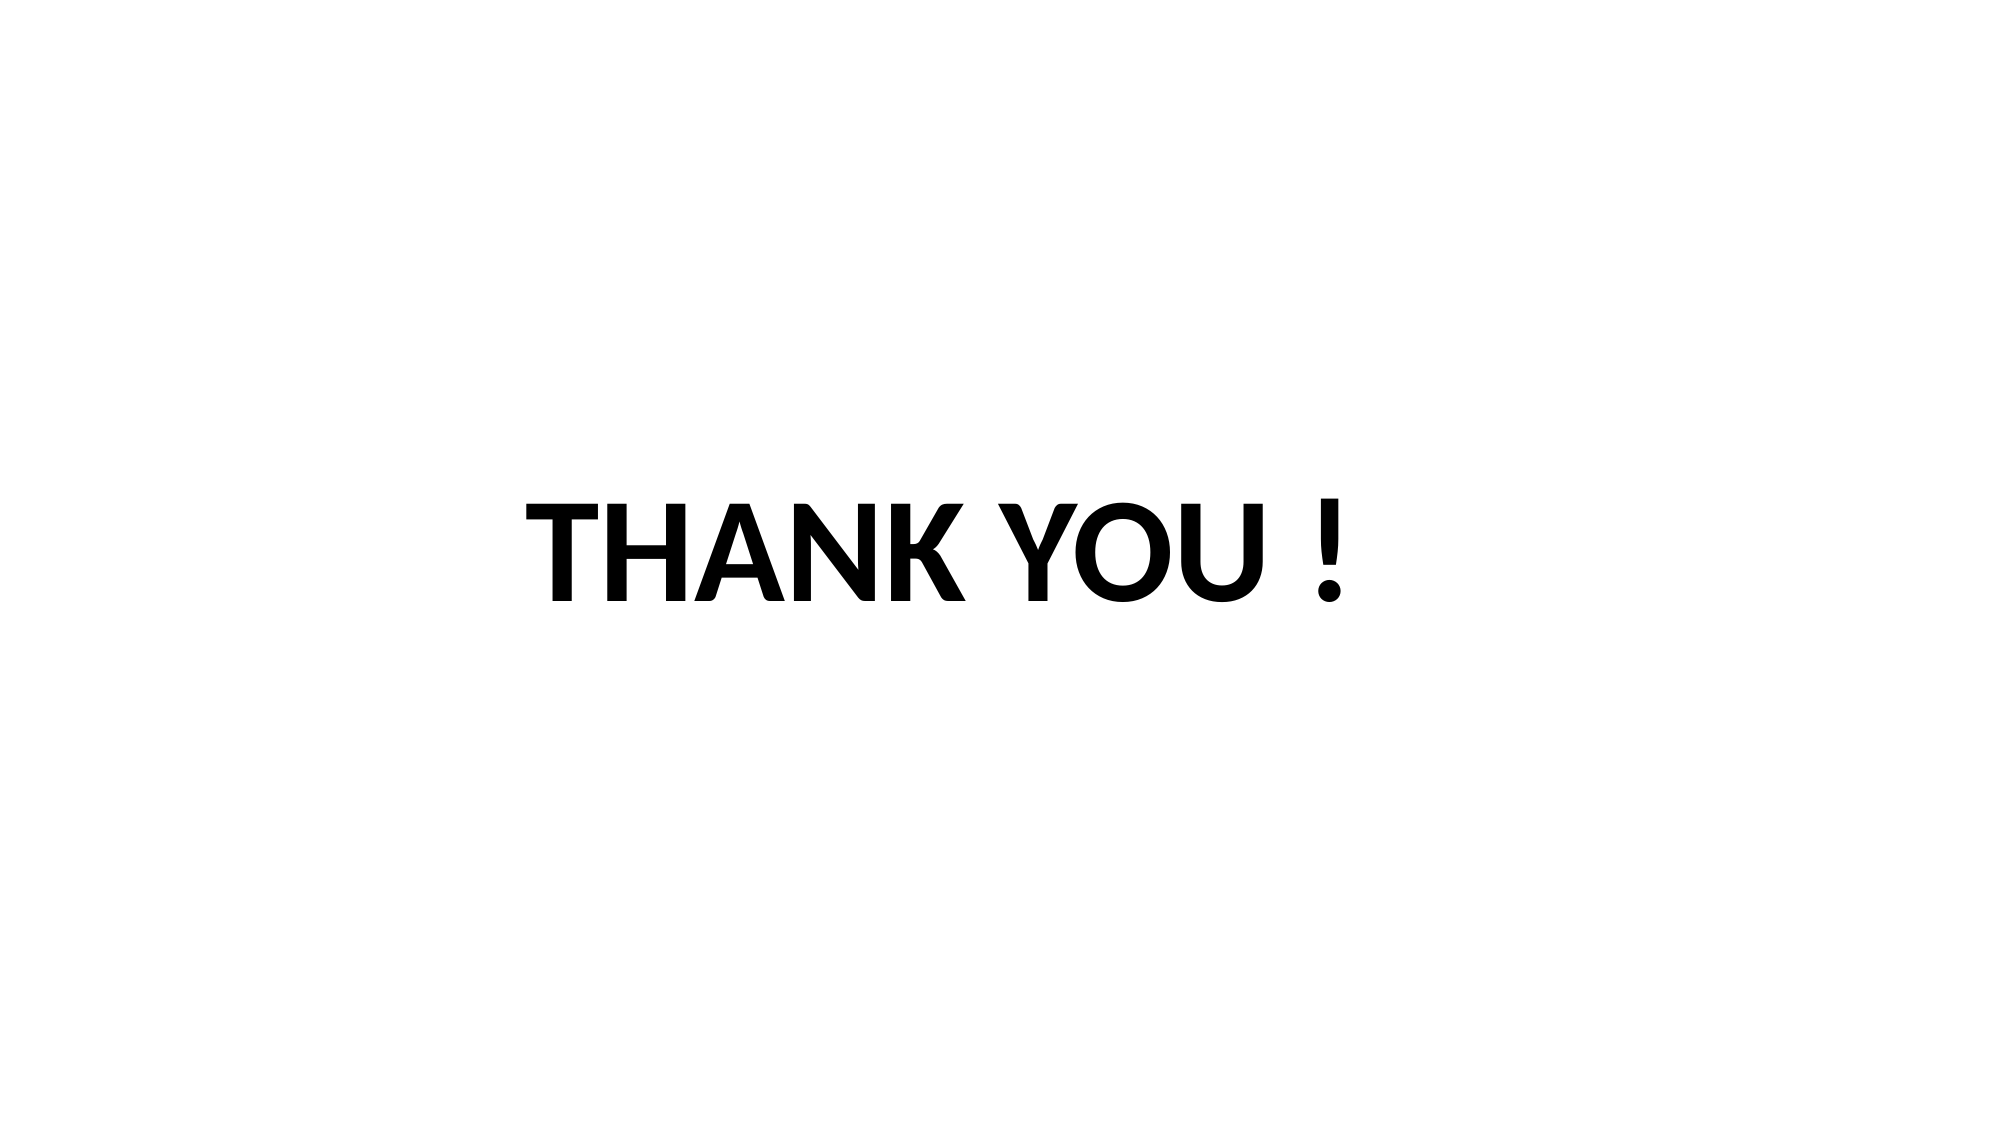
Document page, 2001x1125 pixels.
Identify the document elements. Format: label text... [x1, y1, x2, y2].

text_box THANK YOU ! [510, 443, 1633, 639]
